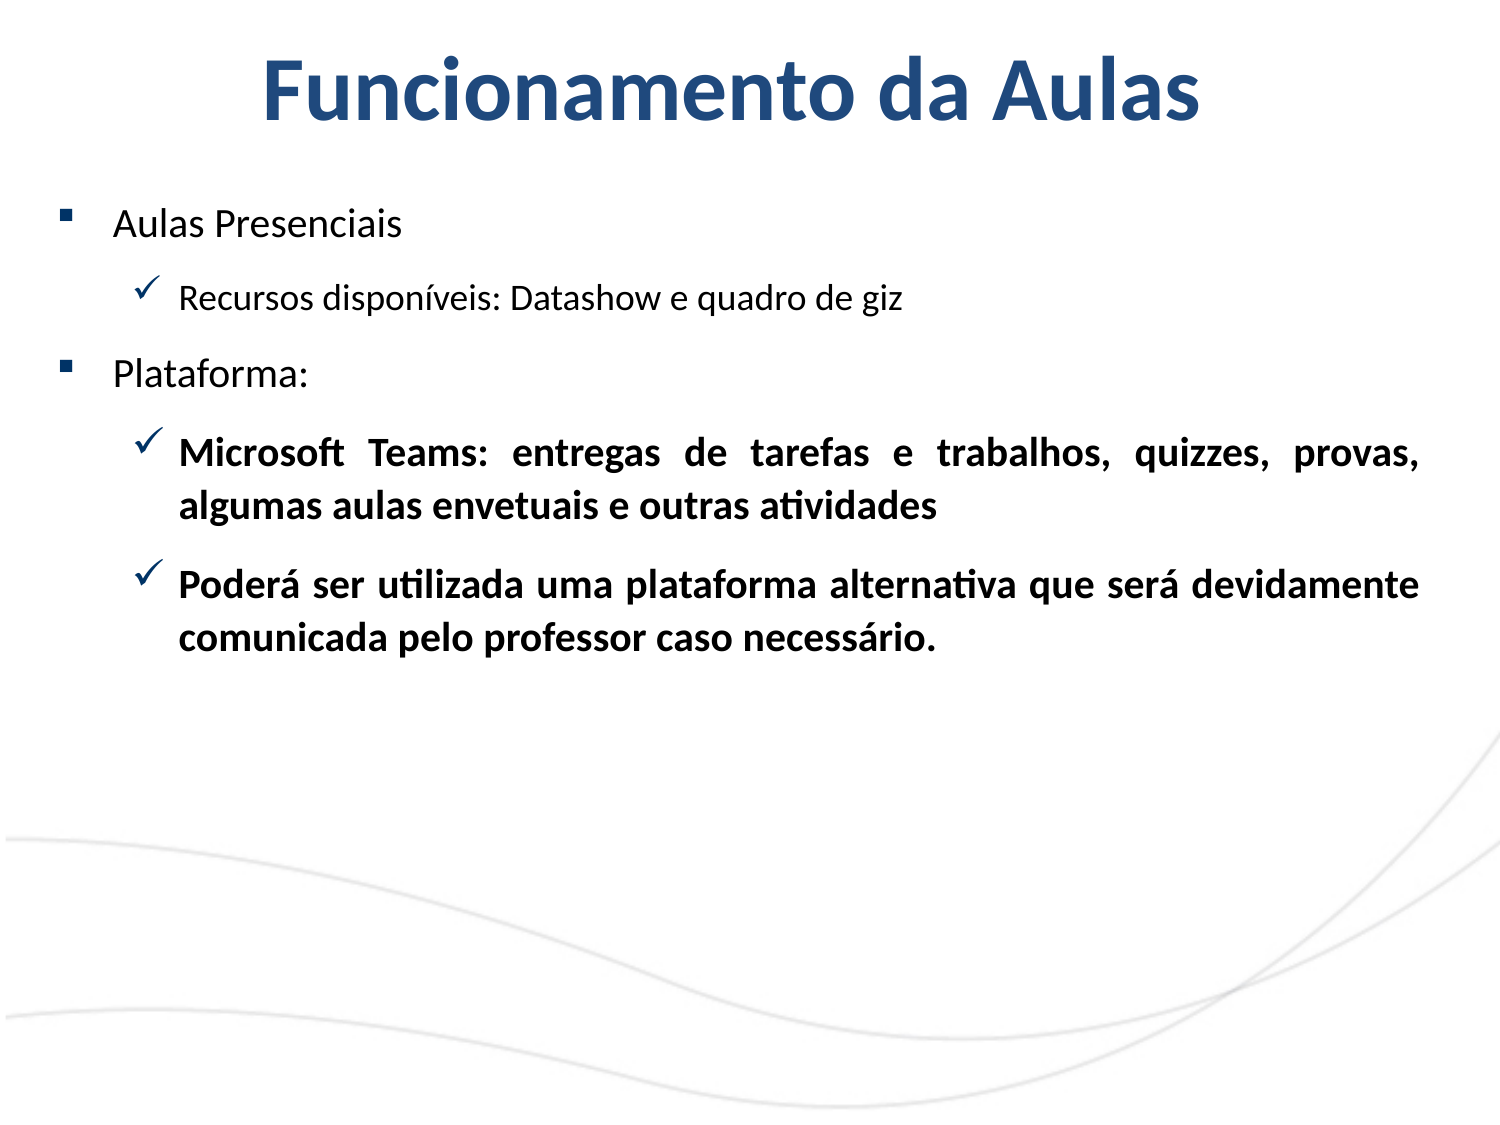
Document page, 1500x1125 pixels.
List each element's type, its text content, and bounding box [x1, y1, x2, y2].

list Aulas Presenciais Recursos disponíveis: Datashow e quadro de giz Plataforma: Microsoft Teams: entregas de tarefas e trabalhos, quizzes, provas, algumas aulas envetuais e outras atividades Poderá ser utilizada uma plataforma alternativa que será devidamente comunicada pelo professor caso necessário. [41, 184, 1436, 976]
picture [5, 727, 1500, 1122]
title Funcionamento da Aulas [41, 41, 1424, 126]
